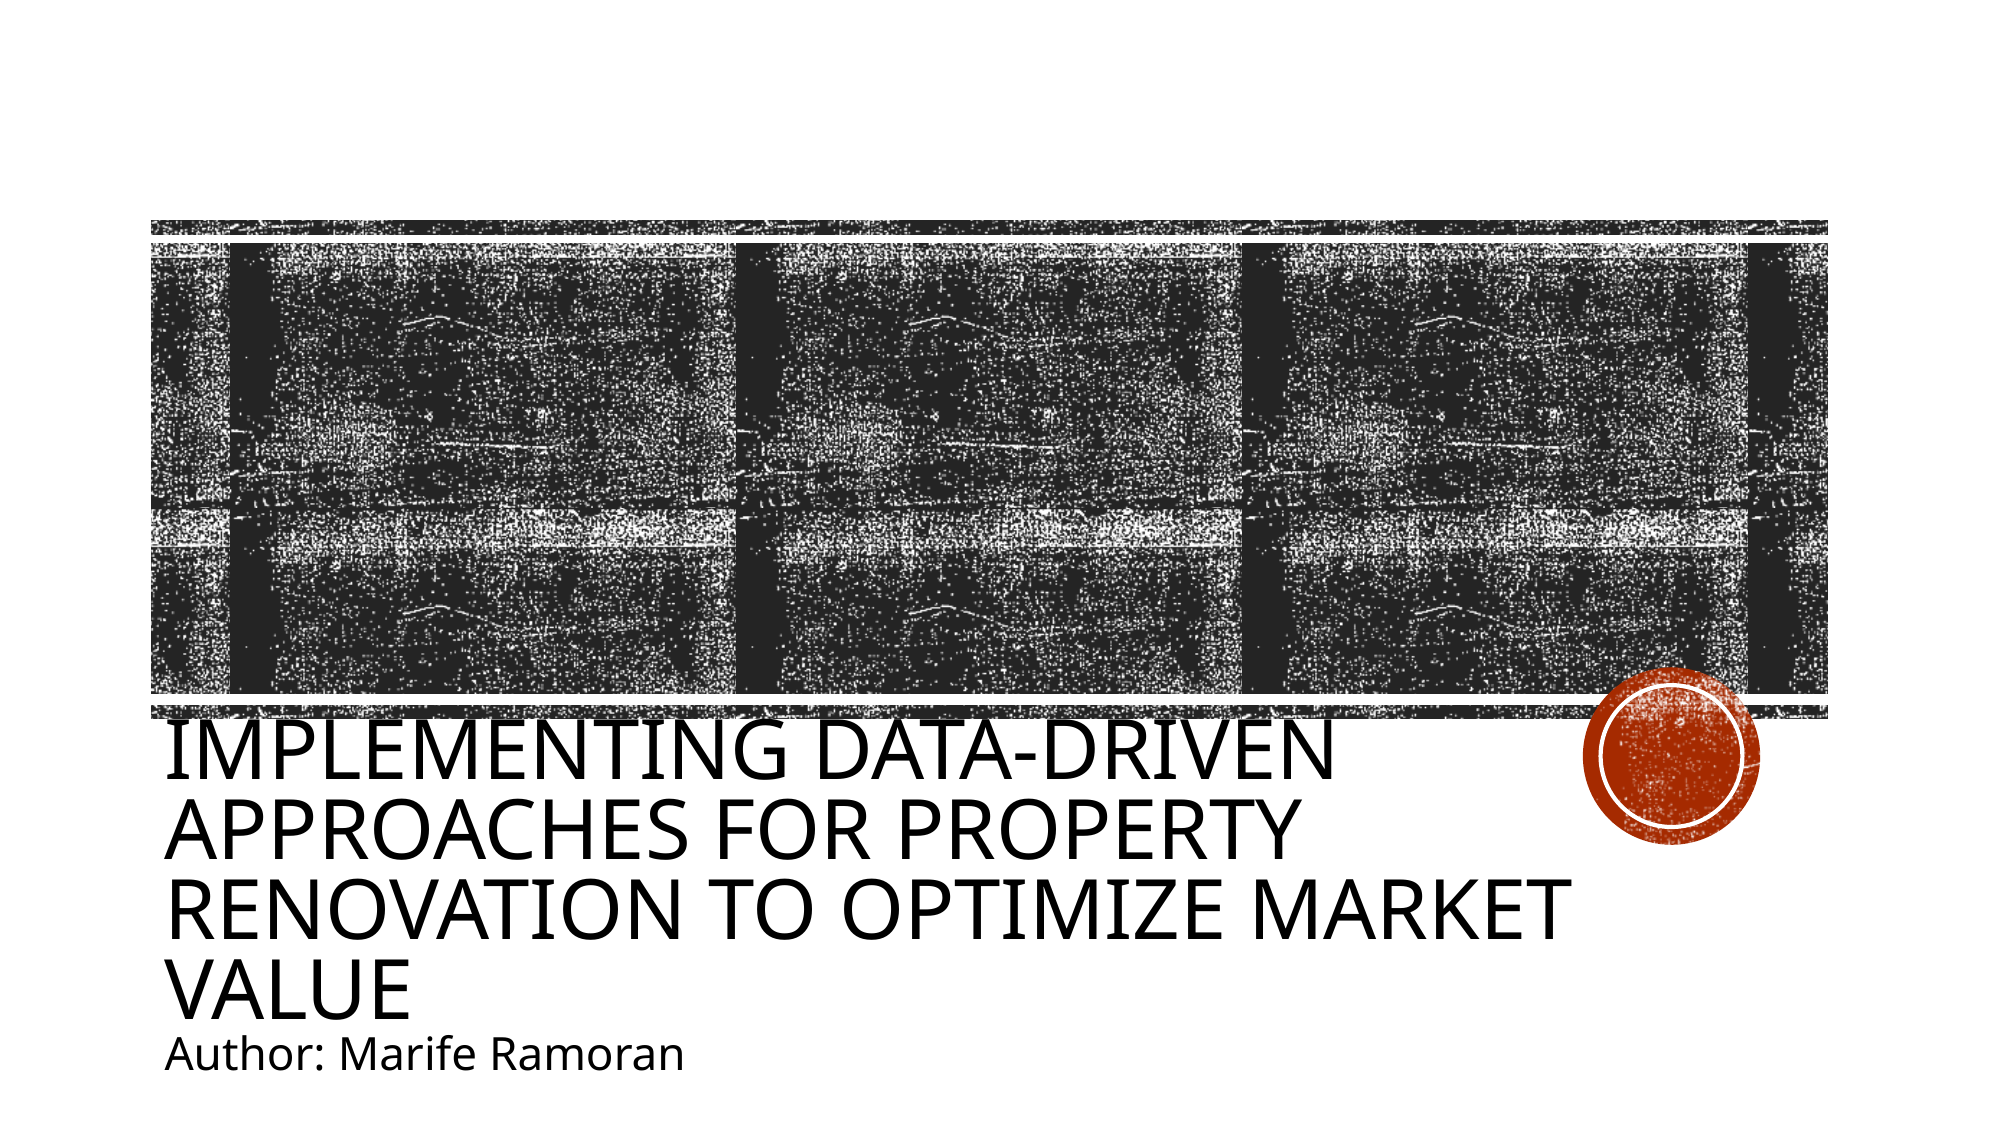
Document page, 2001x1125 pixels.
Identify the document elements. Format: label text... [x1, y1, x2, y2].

title Implementing data-driven approaches for property renovation to optimize market value [149, 786, 1759, 964]
subtitle Author: Marife Ramoran [149, 1023, 745, 1102]
